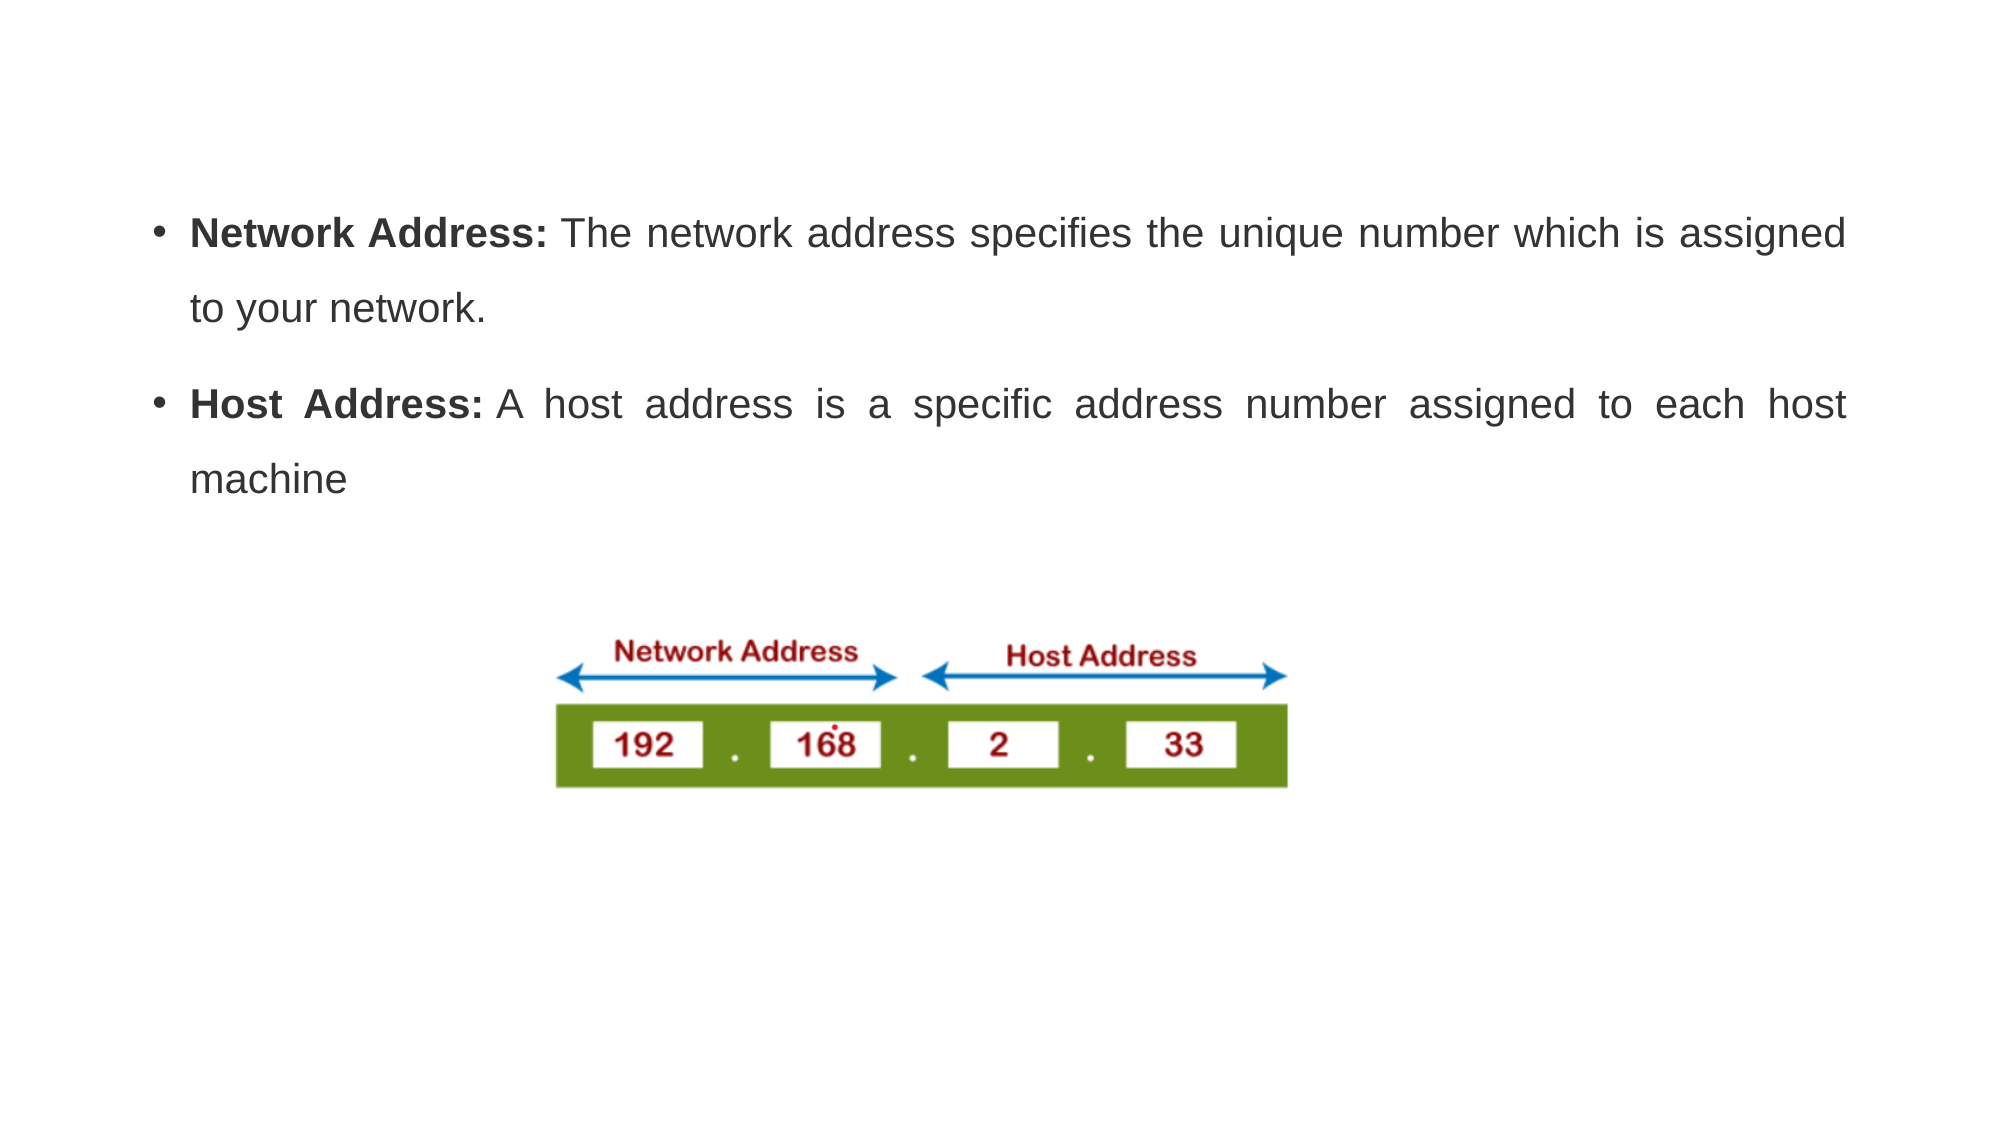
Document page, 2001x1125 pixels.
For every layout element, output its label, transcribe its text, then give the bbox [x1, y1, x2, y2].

picture [536, 581, 1314, 821]
list Network Address: The network address specifies the unique number which is assigned to your network. Host Address: A host address is a specific address number assigned to each host machine [137, 173, 1863, 1014]
